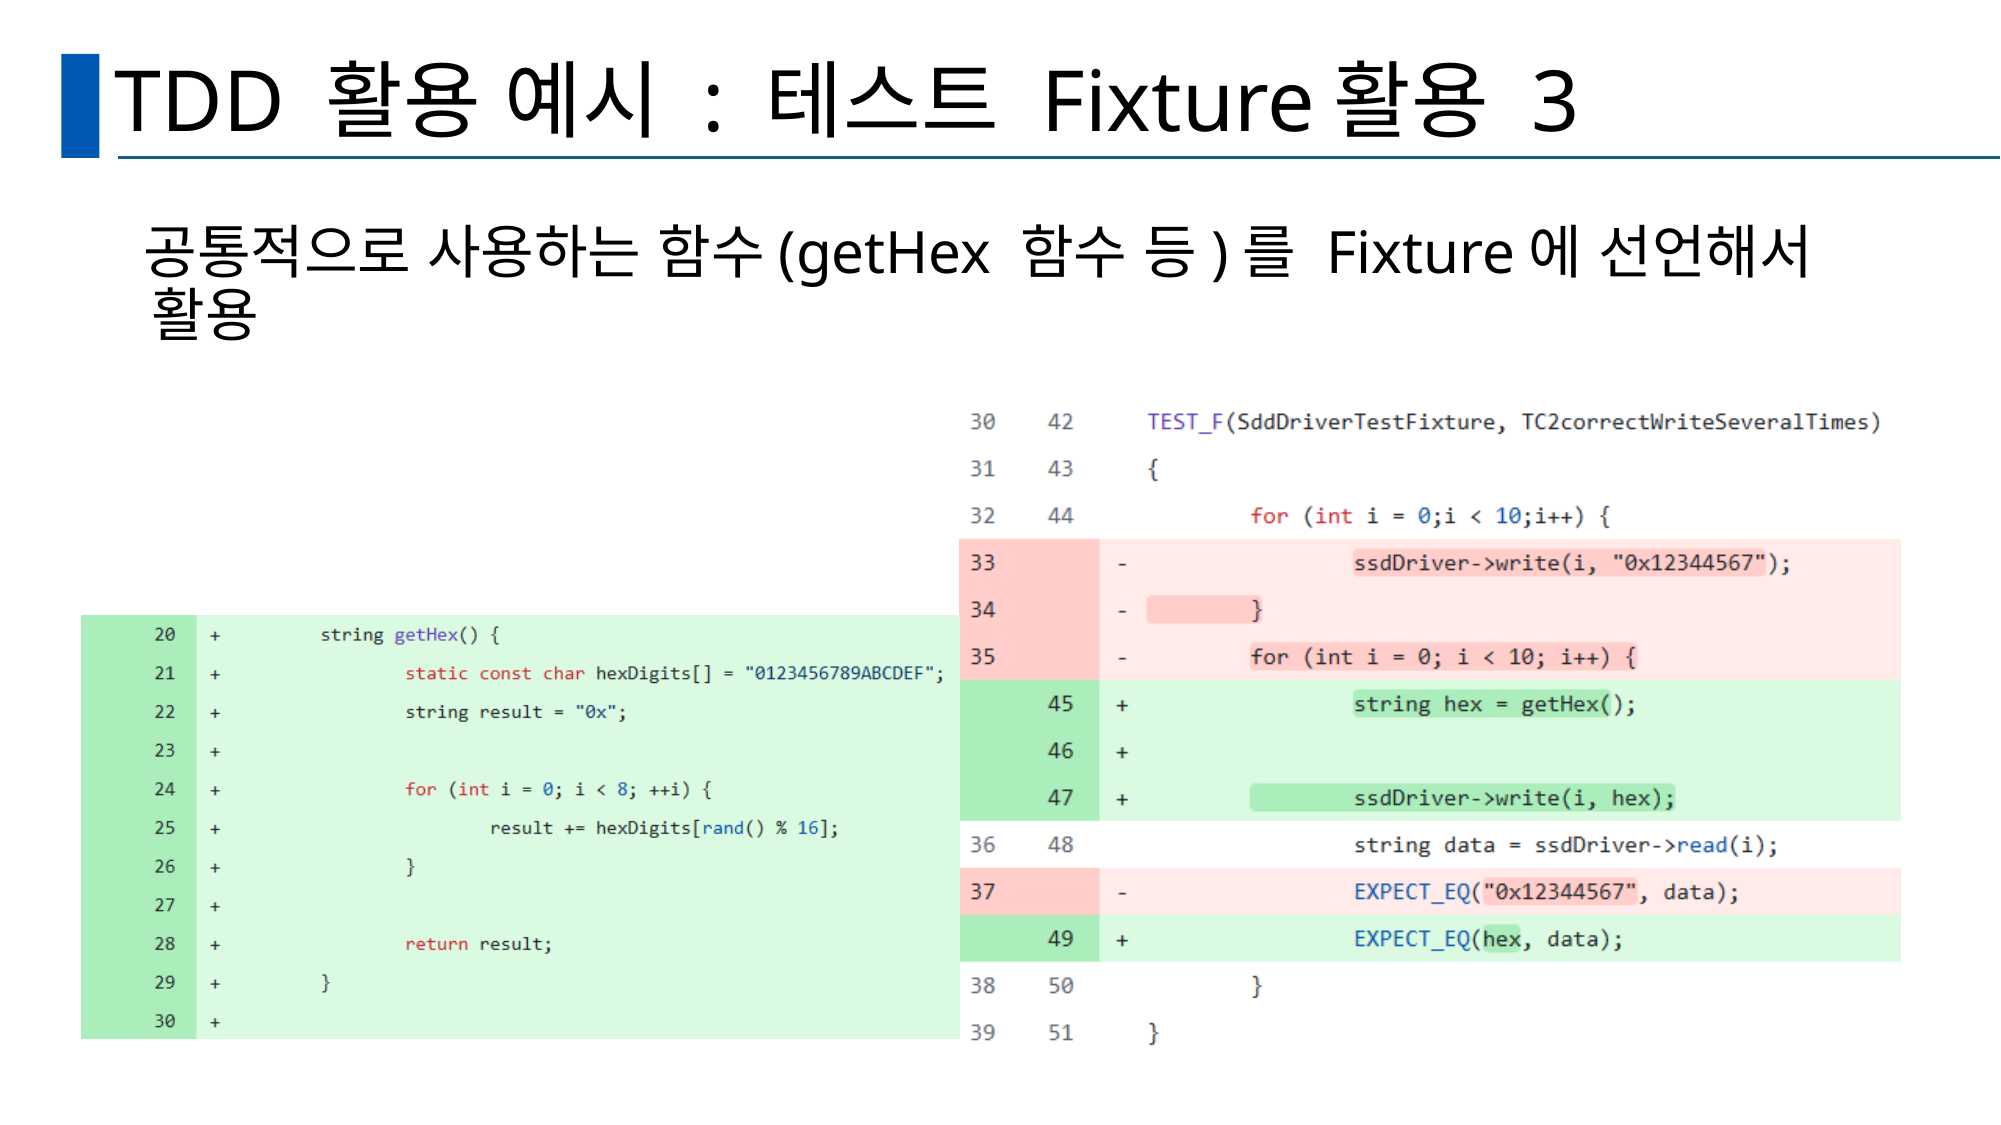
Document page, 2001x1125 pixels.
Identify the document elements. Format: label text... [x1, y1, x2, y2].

title TDD 활용 예시 : 테스트 Fixture활용 3 [99, 50, 1825, 158]
list 공통적으로 사용하는 함수(getHex 함수 등)를 Fixture에 선언해서 활용 [99, 215, 1856, 613]
picture [80, 406, 1901, 1053]
